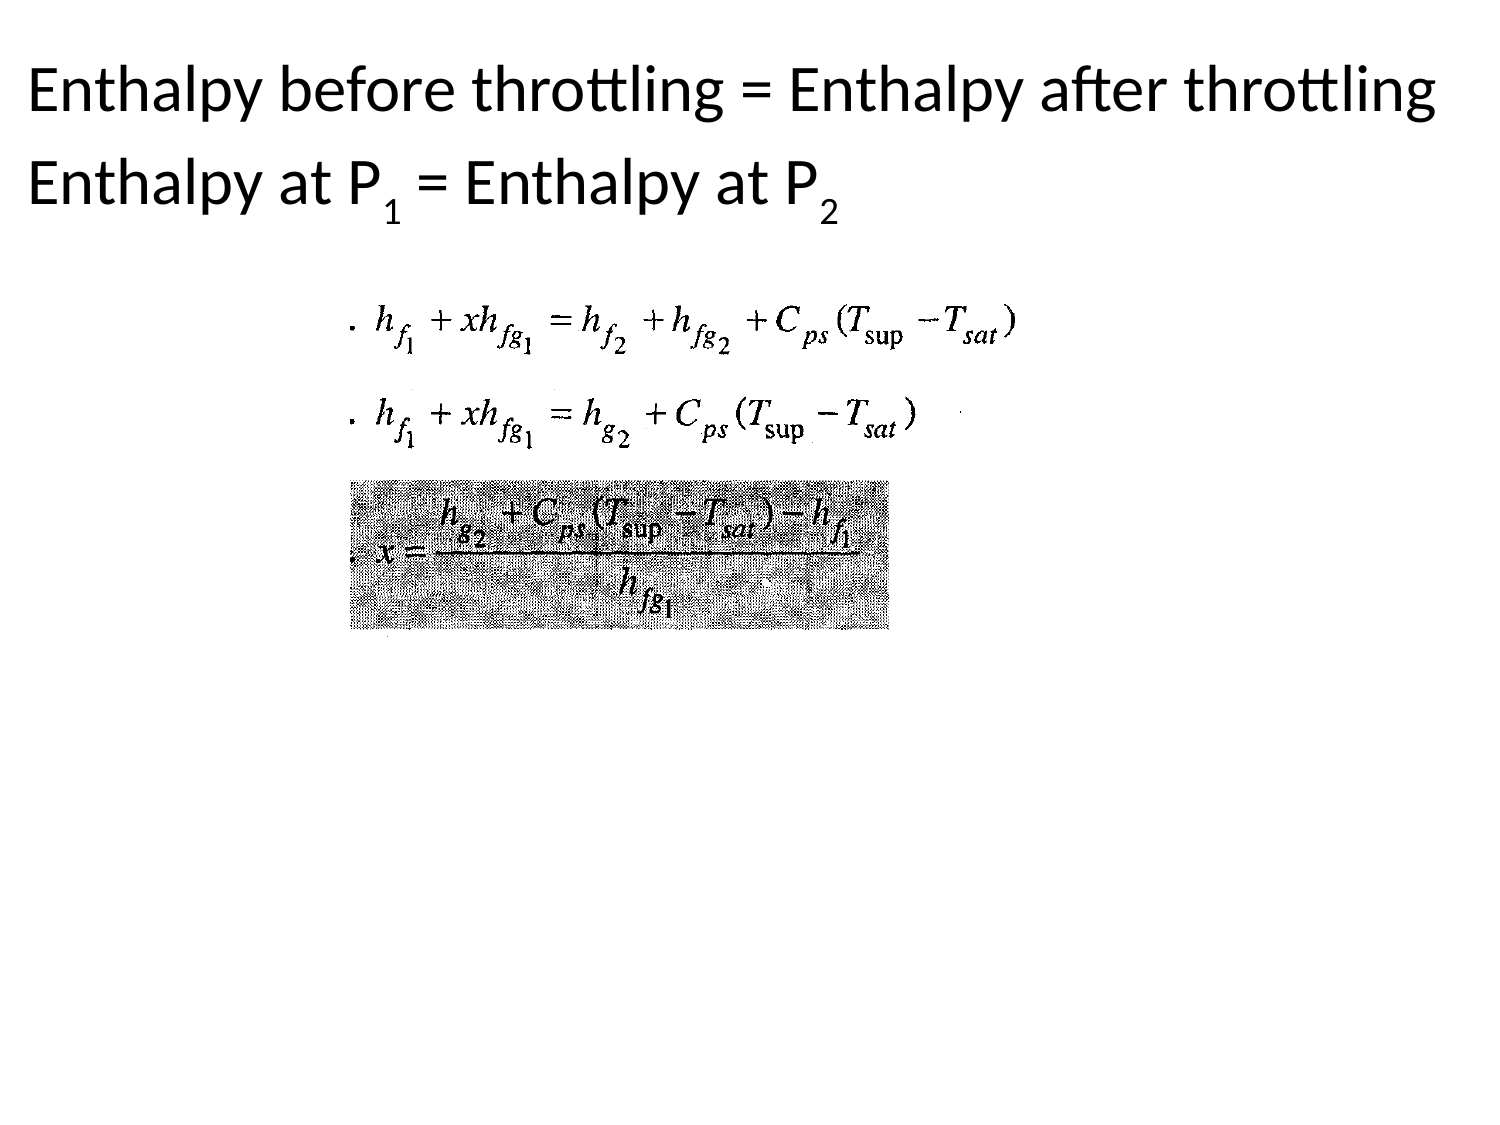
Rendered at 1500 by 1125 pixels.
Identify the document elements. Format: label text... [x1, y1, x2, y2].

picture [349, 299, 1021, 638]
list Enthalpy before throttling = Enthalpy after throttling Enthalpy at P1 = Enthalpy at P2 [12, 37, 1475, 1005]
